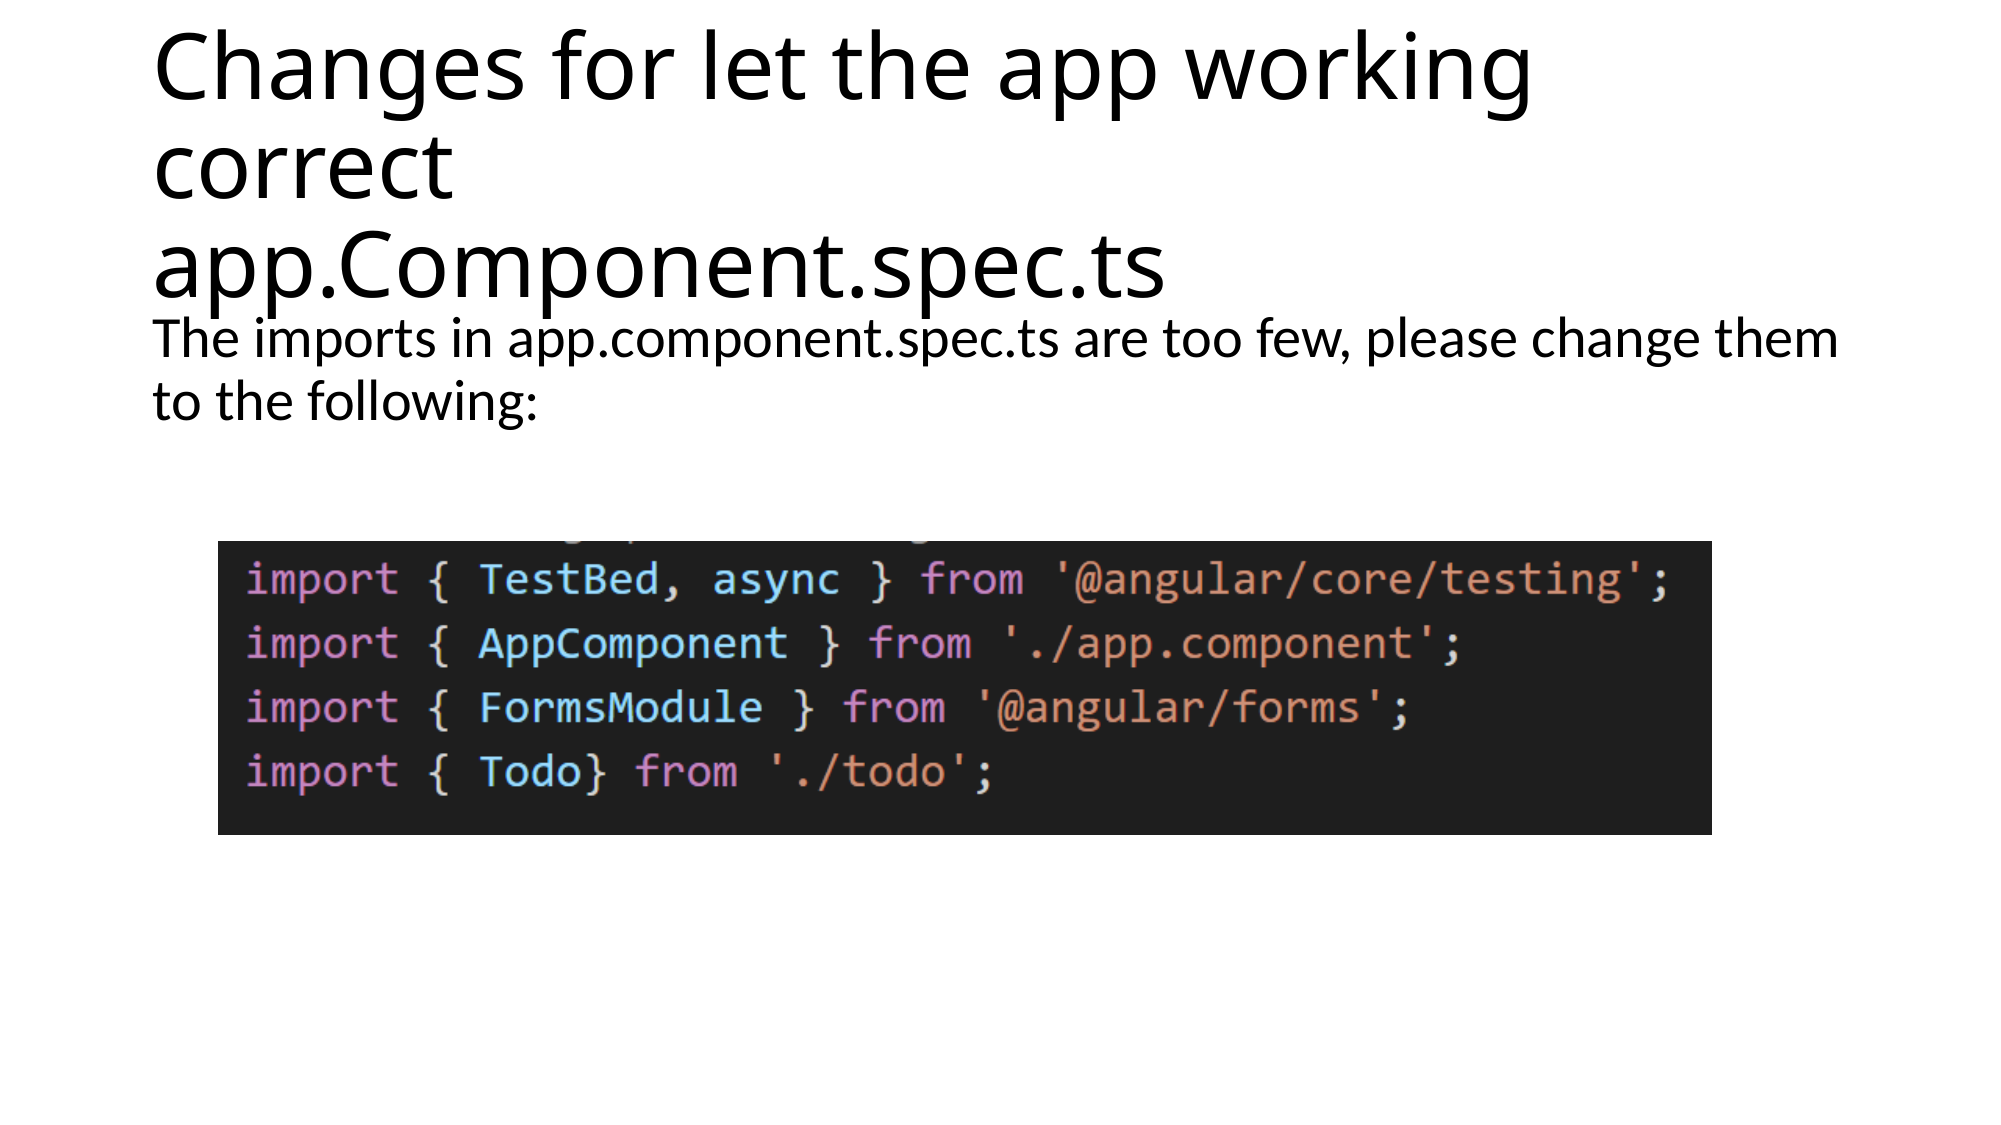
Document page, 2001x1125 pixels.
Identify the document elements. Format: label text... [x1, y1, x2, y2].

title Changes for let the app working correct app.Component.spec.ts [137, 59, 1863, 278]
list The imports in app.component.spec.ts are too few, please change them to the following: [137, 299, 1863, 1014]
picture [218, 541, 1712, 836]
